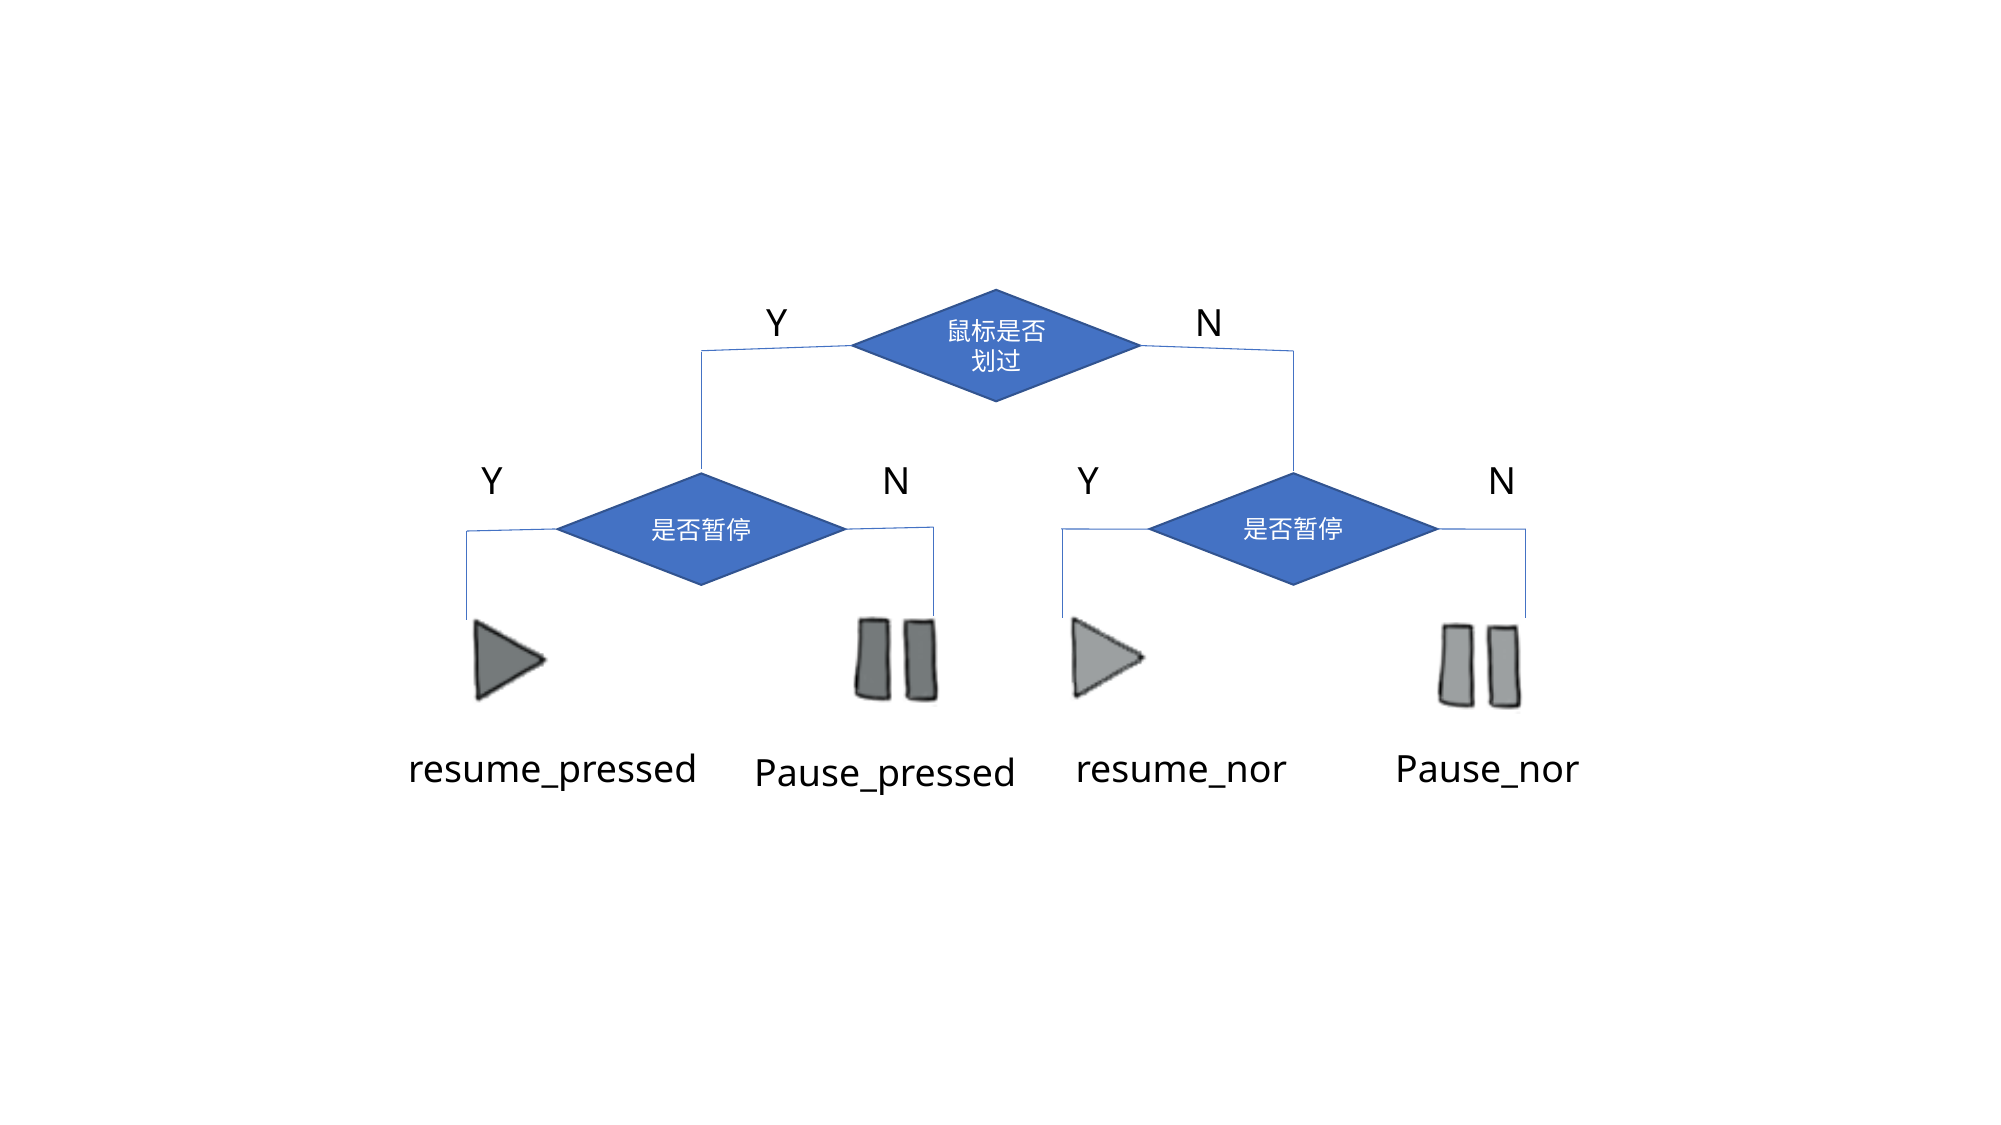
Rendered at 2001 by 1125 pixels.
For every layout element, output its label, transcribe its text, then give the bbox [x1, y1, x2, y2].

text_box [1139, 345, 1294, 351]
picture [1418, 619, 1544, 714]
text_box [701, 345, 853, 351]
text_box N [867, 449, 926, 509]
text_box N [1180, 291, 1239, 345]
text_box Y [1062, 449, 1114, 509]
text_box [466, 528, 556, 532]
text_box Pause_pressed [739, 741, 1032, 801]
text_box resume_nor [1060, 737, 1303, 798]
picture [835, 613, 961, 707]
picture [1039, 612, 1165, 706]
text_box Pause_nor [1380, 737, 1595, 798]
text_box 鼠标是否划过 [850, 288, 1142, 403]
text_box 是否暂停 [1149, 472, 1438, 586]
text_box 是否暂停 [556, 472, 846, 586]
picture [441, 614, 567, 709]
text_box Y [751, 291, 803, 345]
text_box N [1472, 449, 1537, 509]
text_box resume_pressed [393, 737, 713, 798]
text_box Y [466, 449, 518, 509]
